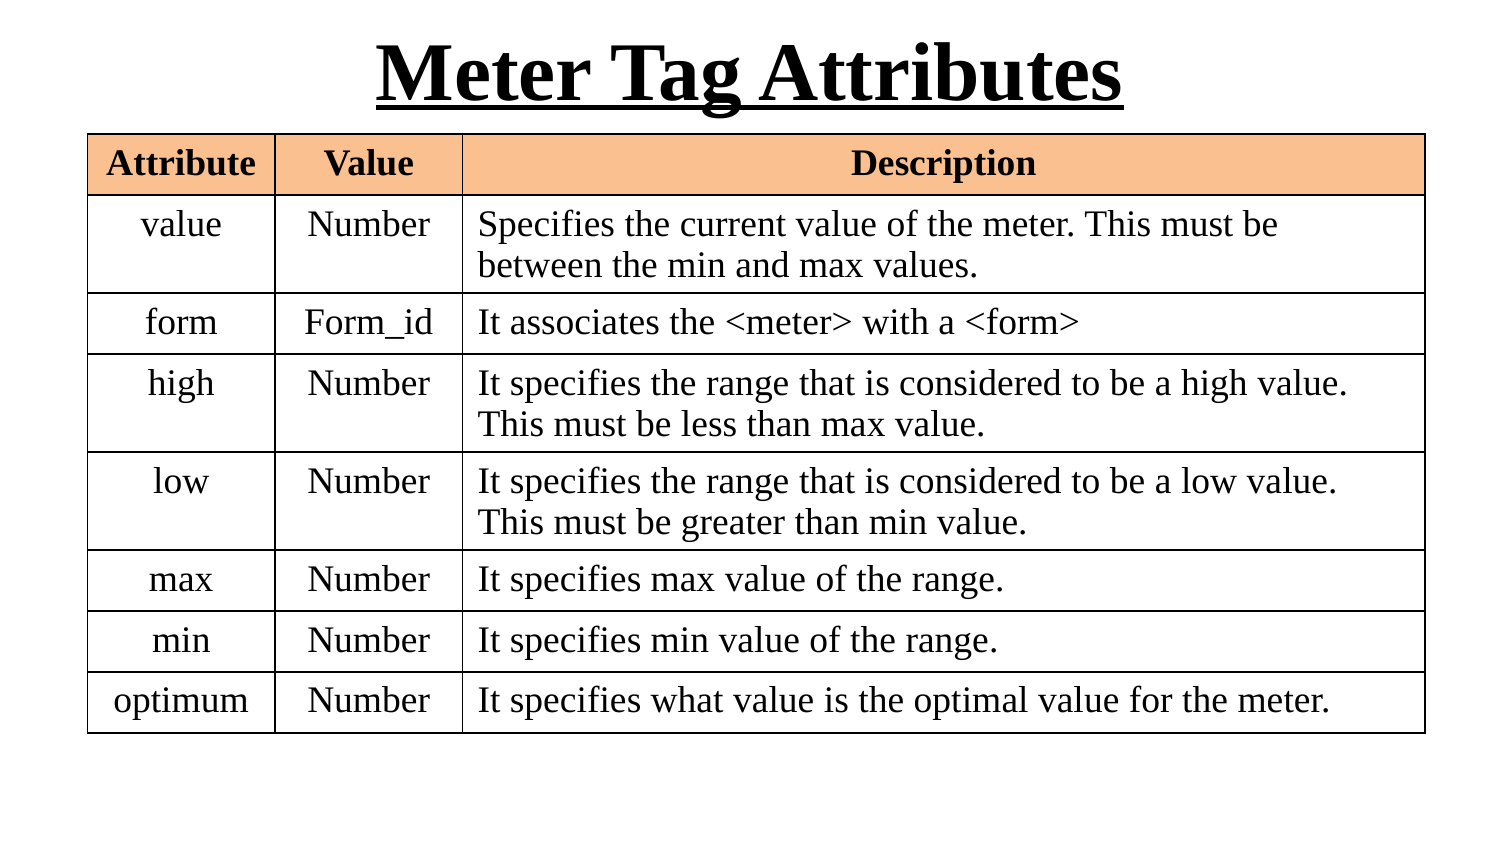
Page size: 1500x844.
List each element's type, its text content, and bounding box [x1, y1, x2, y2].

table_cell low [88, 453, 274, 549]
table_cell Number [276, 196, 462, 292]
table_cell value [88, 196, 274, 292]
table_header Value [276, 135, 462, 194]
table_cell Number [276, 453, 462, 549]
title Meter Tag Attributes [75, 0, 1425, 138]
table_cell It associates the <meter> with a <form> [463, 294, 1424, 353]
table_cell It specifies what value is the optimal value for the meter. [463, 673, 1424, 732]
table_cell Specifies the current value of the meter. This must be between the min and max values. [463, 196, 1424, 292]
table_cell Number [276, 673, 462, 732]
table_cell Number [276, 551, 462, 610]
table_header Attribute [88, 135, 274, 194]
table_cell high [88, 355, 274, 451]
table_cell min [88, 612, 274, 671]
table_cell max [88, 551, 274, 610]
table_cell Number [276, 355, 462, 451]
table_cell Form_id [276, 294, 462, 353]
table_cell It specifies max value of the range. [463, 551, 1424, 610]
table_cell optimum [88, 673, 274, 732]
table_cell It specifies the range that is considered to be a high value. This must be less than max value. [463, 355, 1424, 451]
table_header Description [463, 135, 1424, 194]
table_cell Number [276, 612, 462, 671]
table_cell It specifies the range that is considered to be a low value. This must be greater than min value. [463, 453, 1424, 549]
table_cell form [88, 294, 274, 353]
table_cell It specifies min value of the range. [463, 612, 1424, 671]
